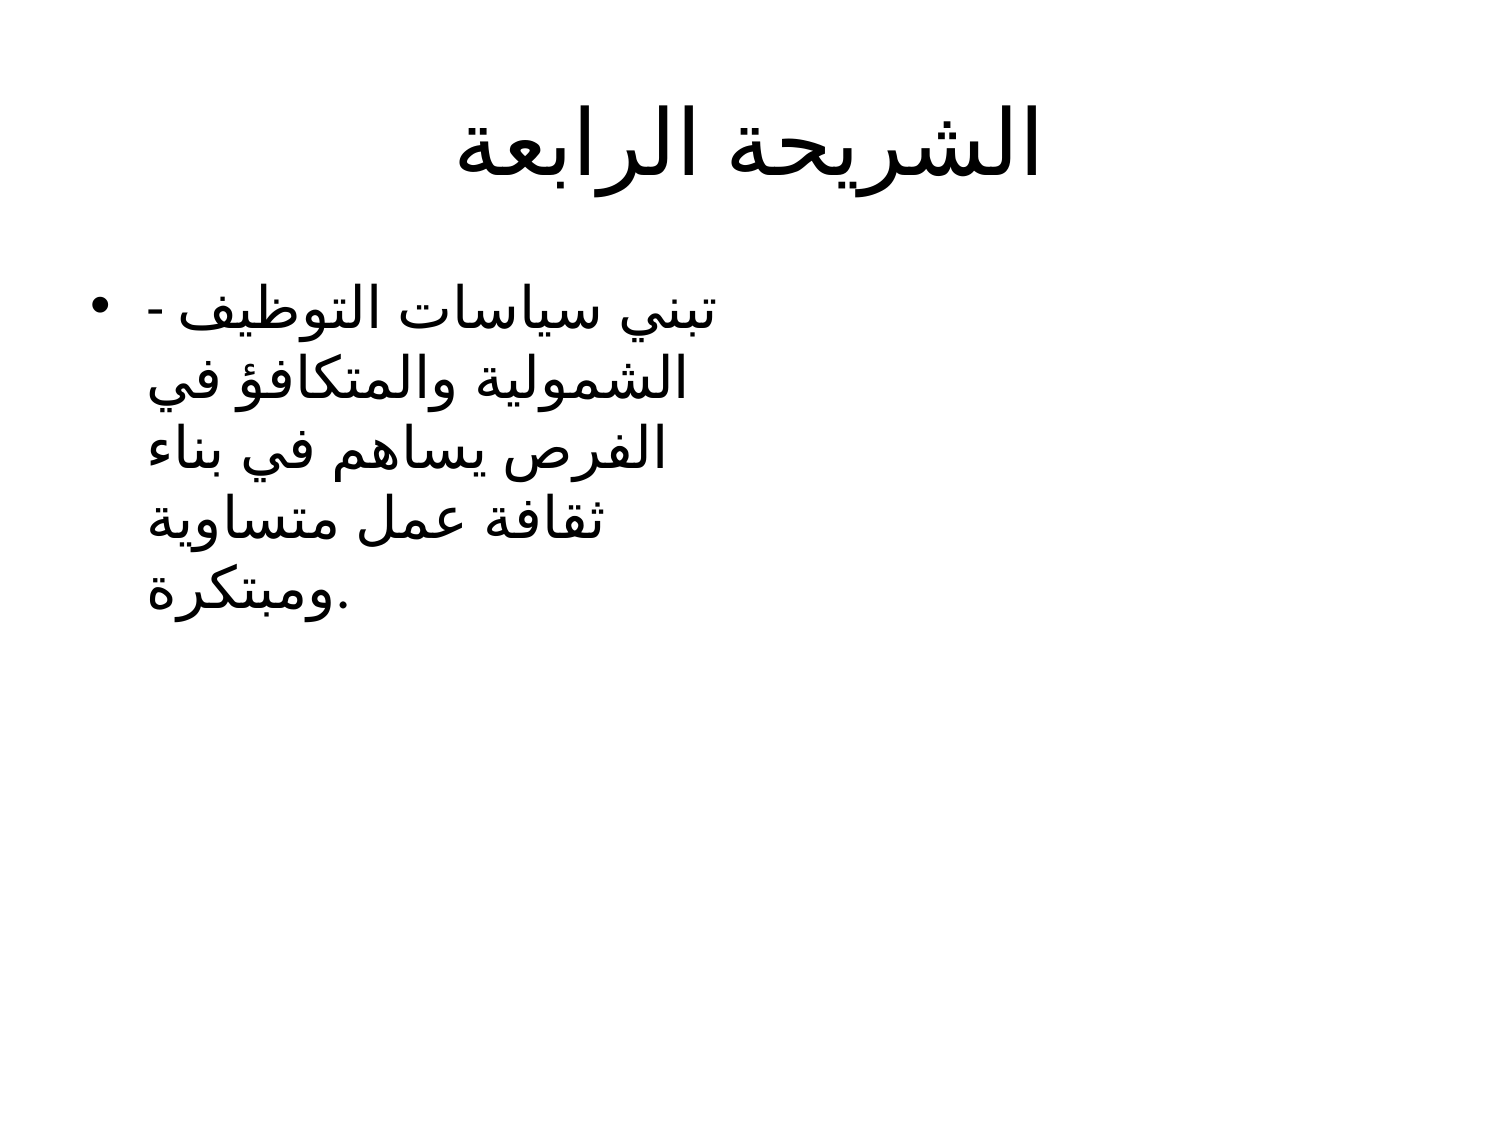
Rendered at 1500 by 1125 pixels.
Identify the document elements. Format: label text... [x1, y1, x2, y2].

title الشريحة الرابعة [75, 45, 1425, 233]
list - تبني سياسات التوظيف الشمولية والمتكافؤ في الفرص يساهم في بناء ثقافة عمل متساوية ومبتكرة. [75, 262, 738, 1005]
